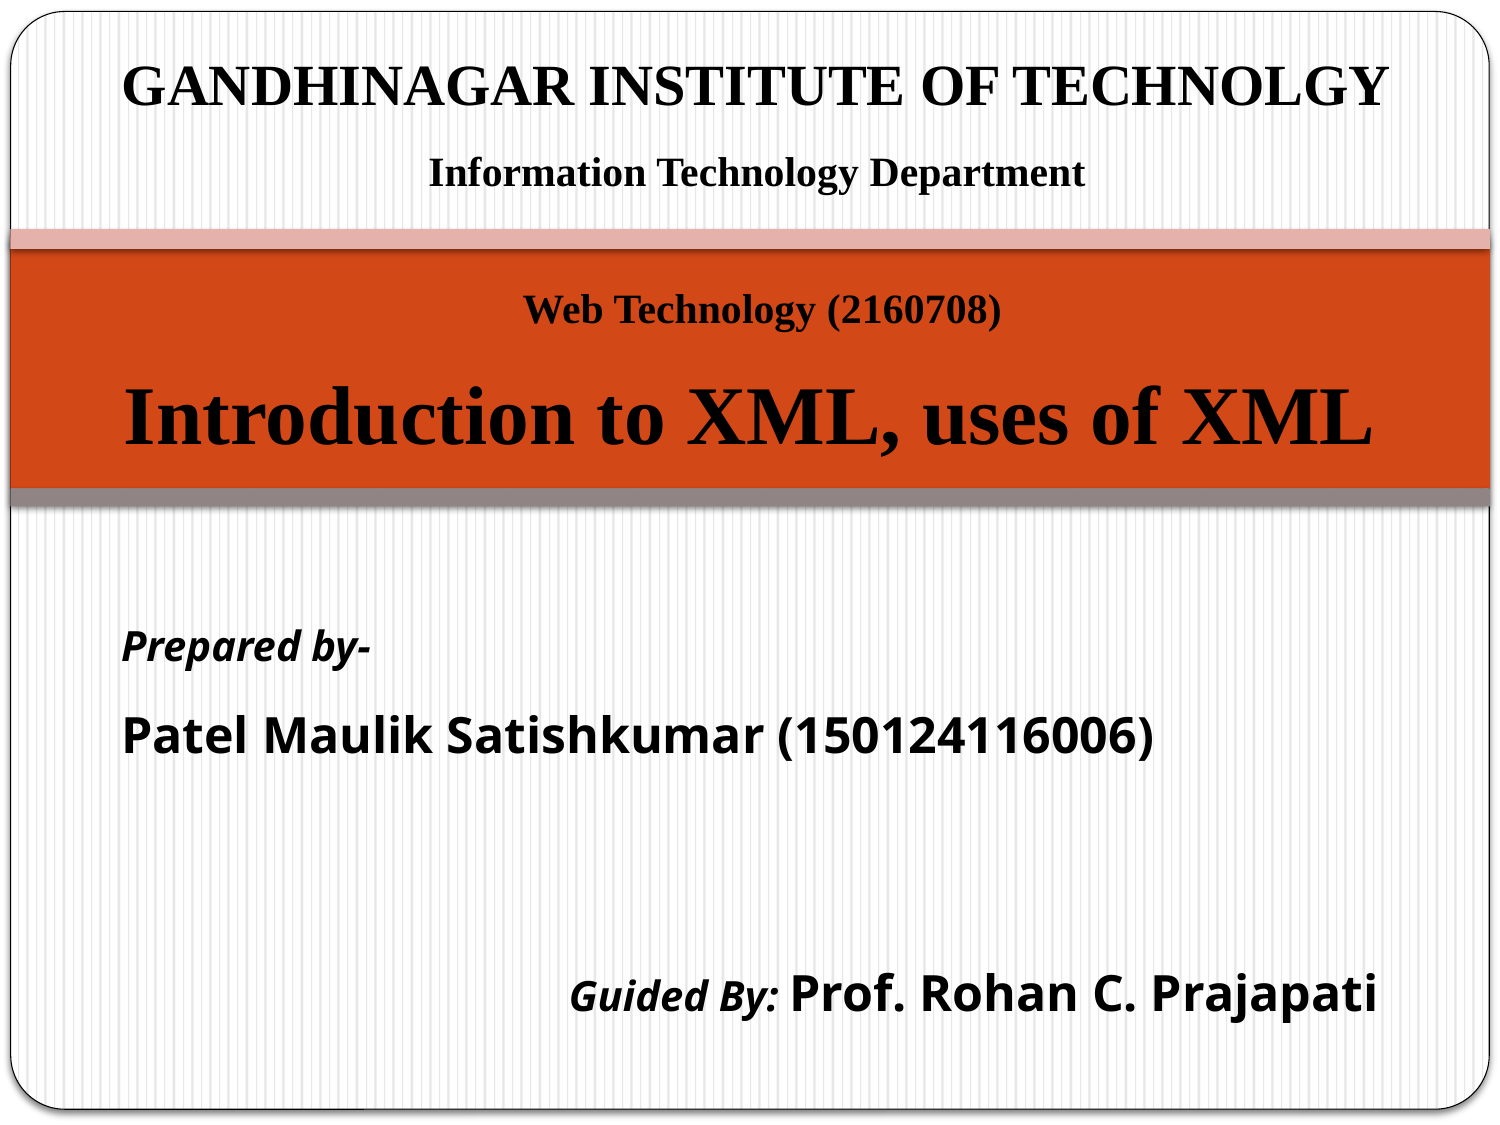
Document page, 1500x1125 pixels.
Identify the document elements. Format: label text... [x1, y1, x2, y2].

text_box GANDHINAGAR INSTITUTE OF TECHNOLGY [99, 24, 1413, 139]
text_box Information Technology Department [124, 137, 1400, 253]
text_box Introduction to XML, uses of XML [87, 353, 1413, 469]
text_box Web Technology (2160708) [124, 274, 1400, 340]
text_box Prepared by- Patel Maulik Satishkumar (150124116006) Guided By: Prof. Rohan C. Prajapati [106, 612, 1394, 1088]
